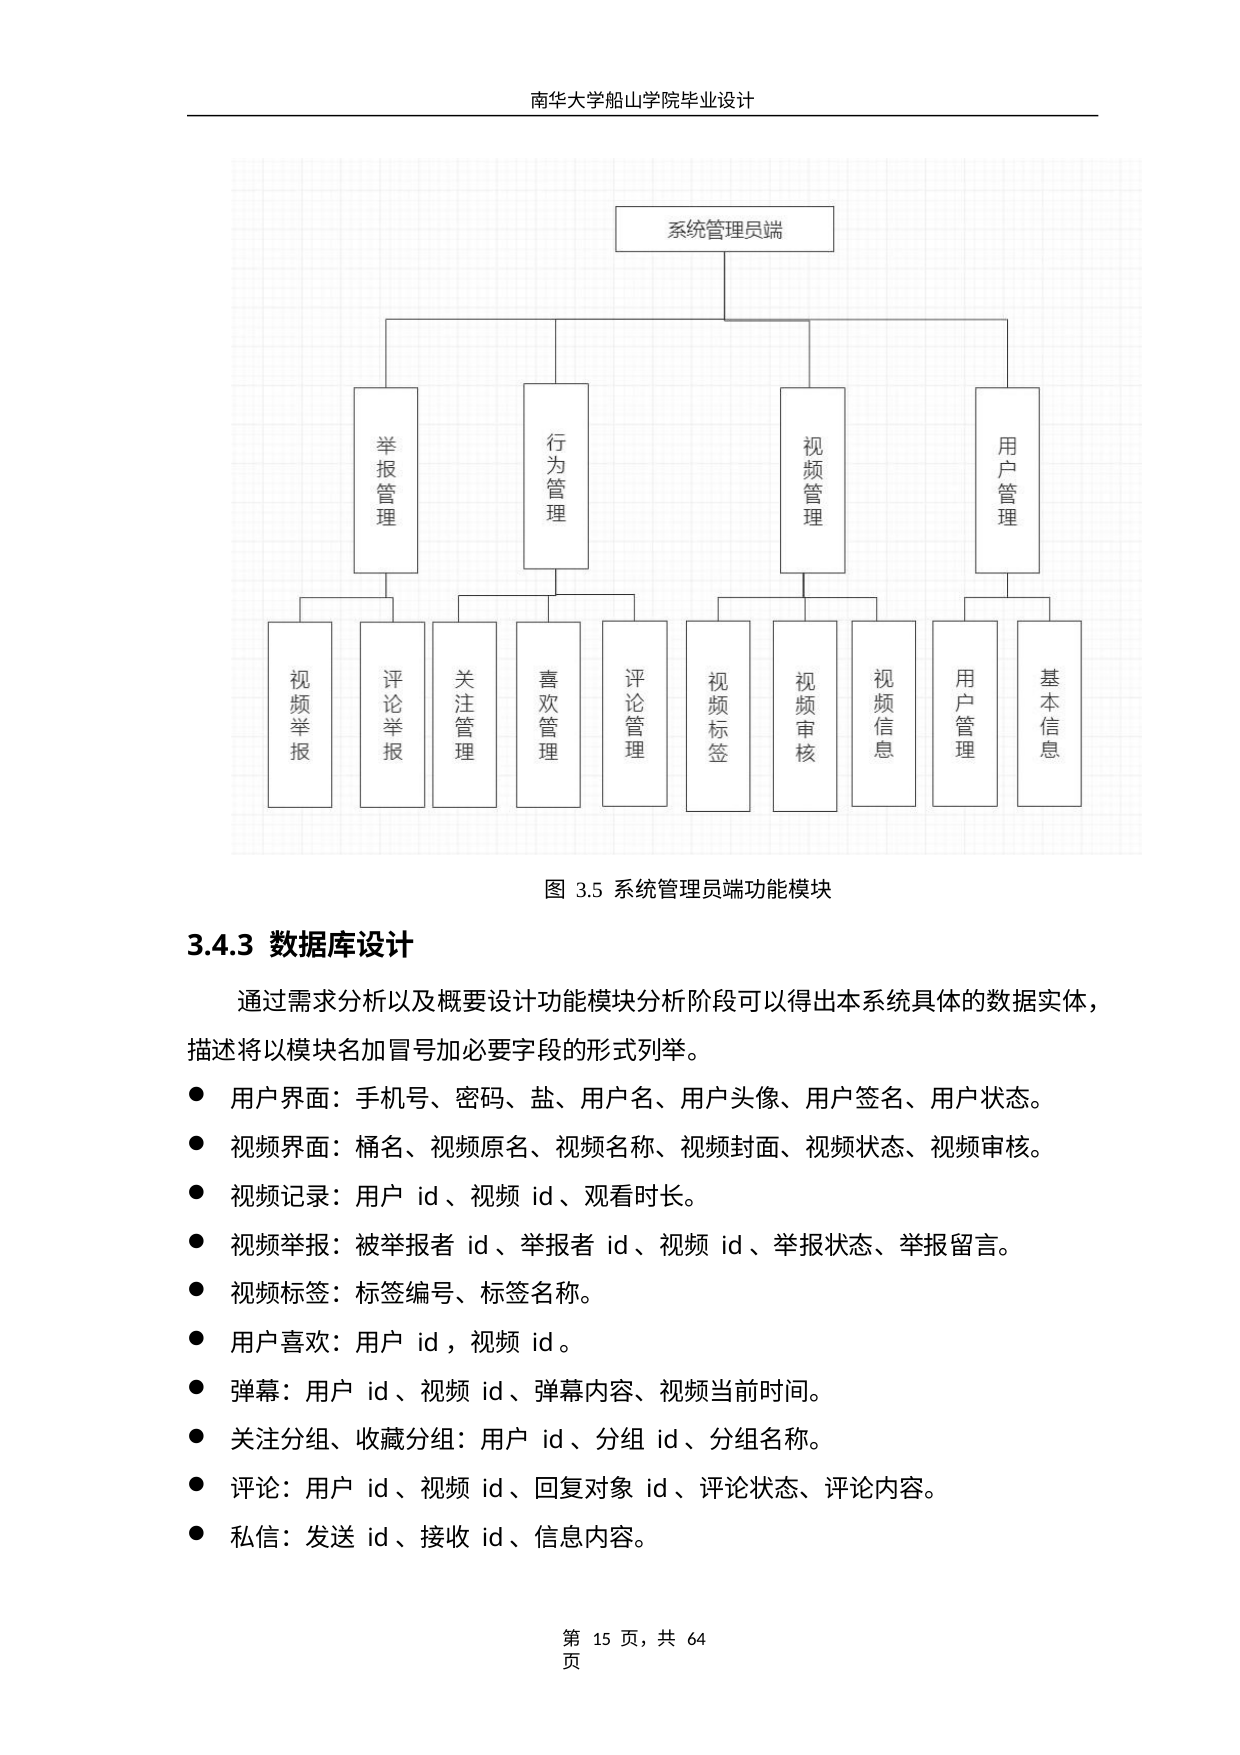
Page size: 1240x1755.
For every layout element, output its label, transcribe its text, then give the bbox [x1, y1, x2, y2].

slide_number 第 15 页，共 64 页 [560, 1627, 732, 1755]
picture [230, 158, 1143, 856]
text_box 南华大学船山学院毕业设计 [528, 86, 758, 112]
text_box 图 3.5 系统管理员端功能模块 3.4.3 数据库设计 通过需求分析以及概要设计功能模块分析阶段可以得出本系统具体的数据实体， 描述将以模块名加冒号加必要字段的形式列举。 用户界面：手机号、密码、盐、用户名、用户头像、用户签名、用户状态。 视频界面：桶名、视频原名、视频名称、视频封面、视频状态、视频审核。 视频记录：用户 id、视频 id、观看时长。 视频举报：被举报者 id、举报者 id、视频 id、举报状态、举报留言。 视频标签：标签编号、标签名称。 用户喜欢：用户 id，视频 id。 弹幕：用户 id、视频 id、弹幕内容、视频当前时间。 关注分组、收藏分组：用户 id、分组 id、分组名称。 评论：用户 id、视频 id、回复对象 id、评论状态、评论内容。 私信：发送 id、接收 id、信息内容。 [185, 873, 1115, 1552]
